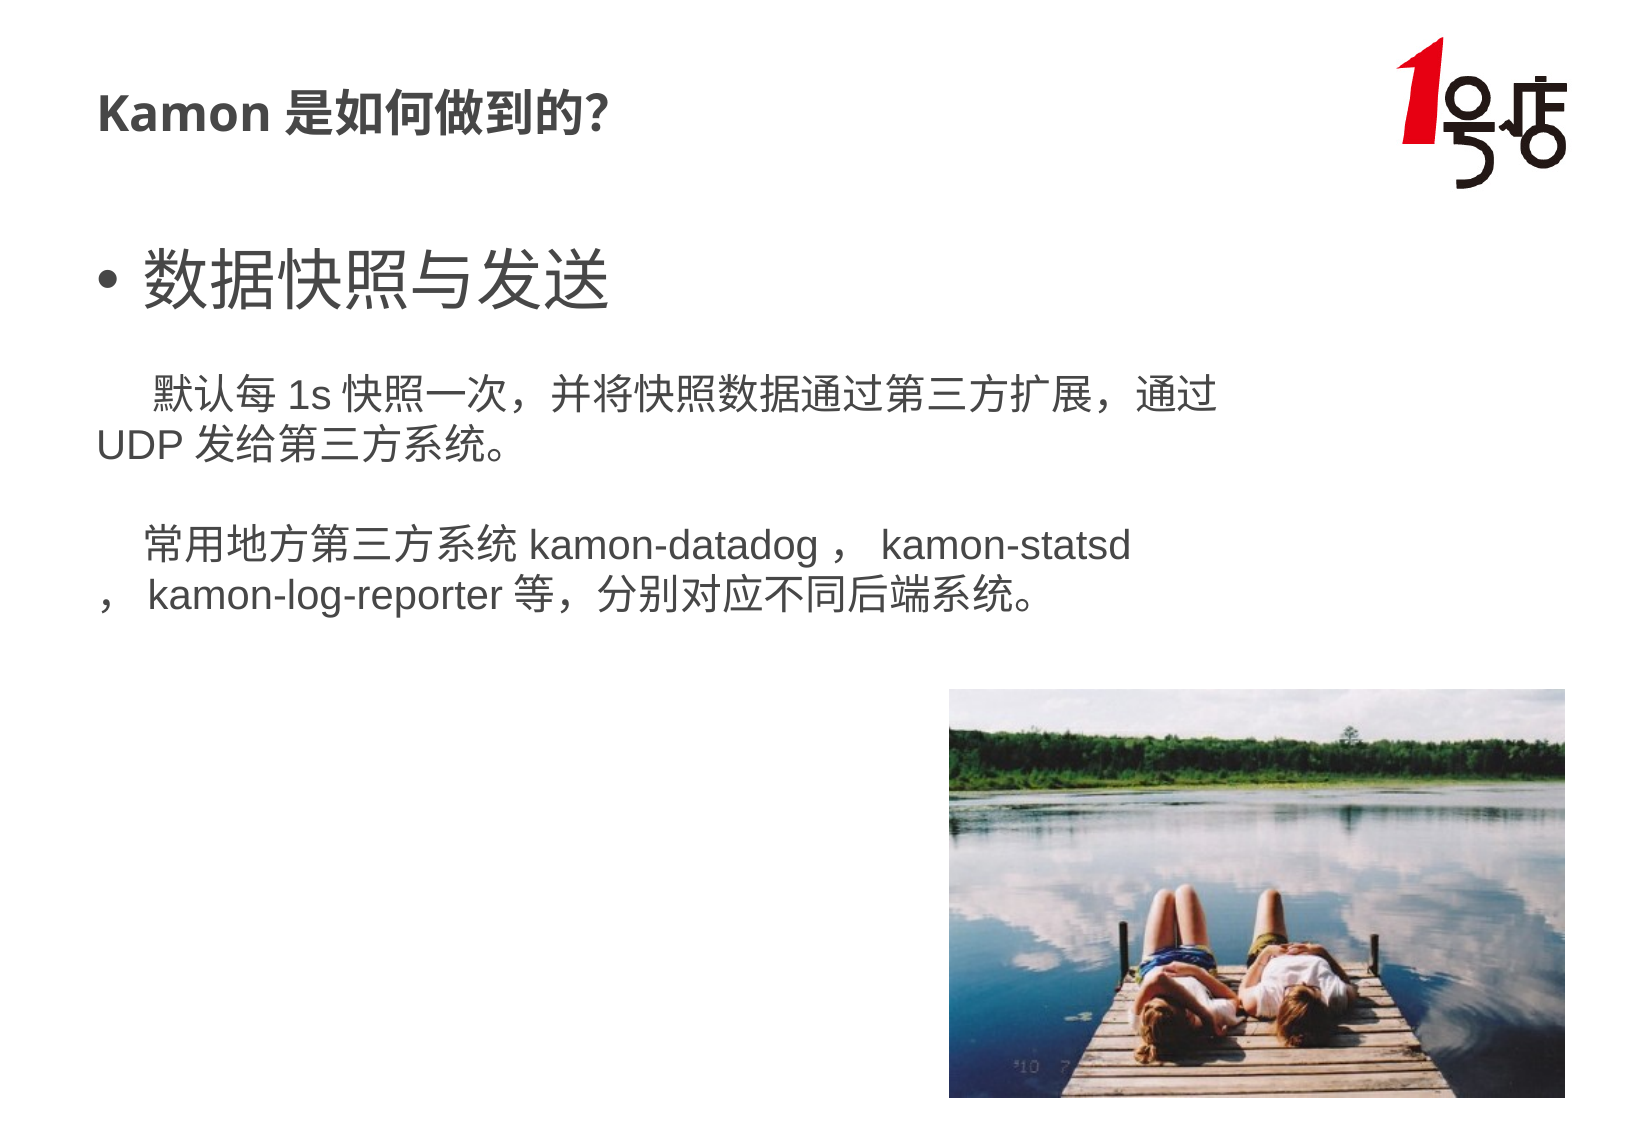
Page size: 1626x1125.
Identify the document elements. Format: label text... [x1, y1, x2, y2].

title Kamon是如何做到的？ [81, 74, 1316, 142]
text_box 数据快照与发送 默认每1s快照一次，并将快照数据通过第三方扩展，通过UDP发给第三方系统。 常用地方第三方系统kamon-datadog，kamon-statsd ，kamon-log-reporter等，分别对应不同后端系统。 [81, 230, 1264, 776]
picture [0, 0, 1626, 1125]
